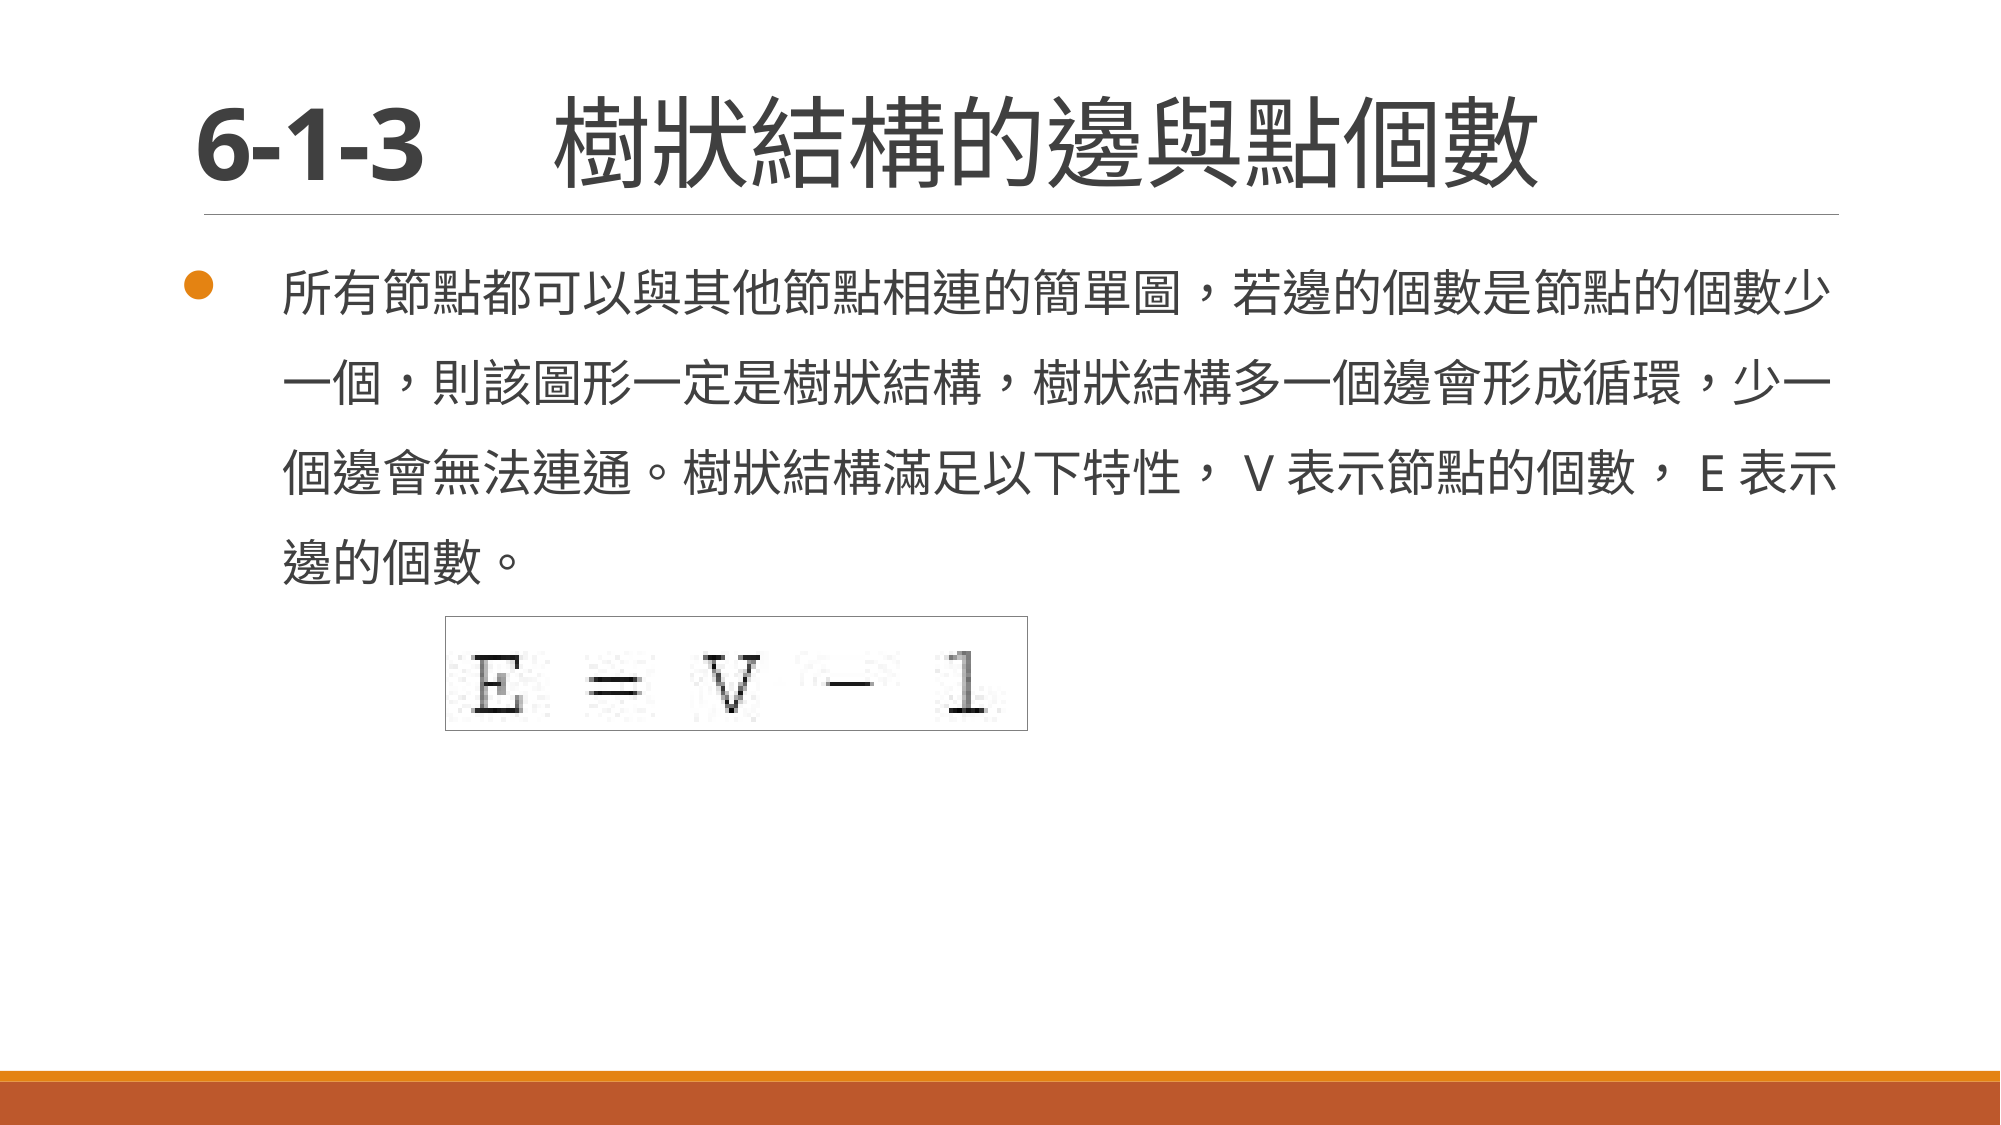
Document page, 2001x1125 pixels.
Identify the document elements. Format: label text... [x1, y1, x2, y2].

list 所有節點都可以與其他節點相連的簡單圖，若邊的個數是節點的個數少一個，則該圖形一定是樹狀結構，樹狀結構多一個邊會形成循環，少一個邊會無法連通。樹狀結構滿足以下特性，V表示節點的個數，E表示邊的個數。 [180, 224, 1850, 1033]
title 6-1-3 樹狀結構的邊與點個數 [180, 47, 1830, 209]
picture [444, 615, 1029, 731]
